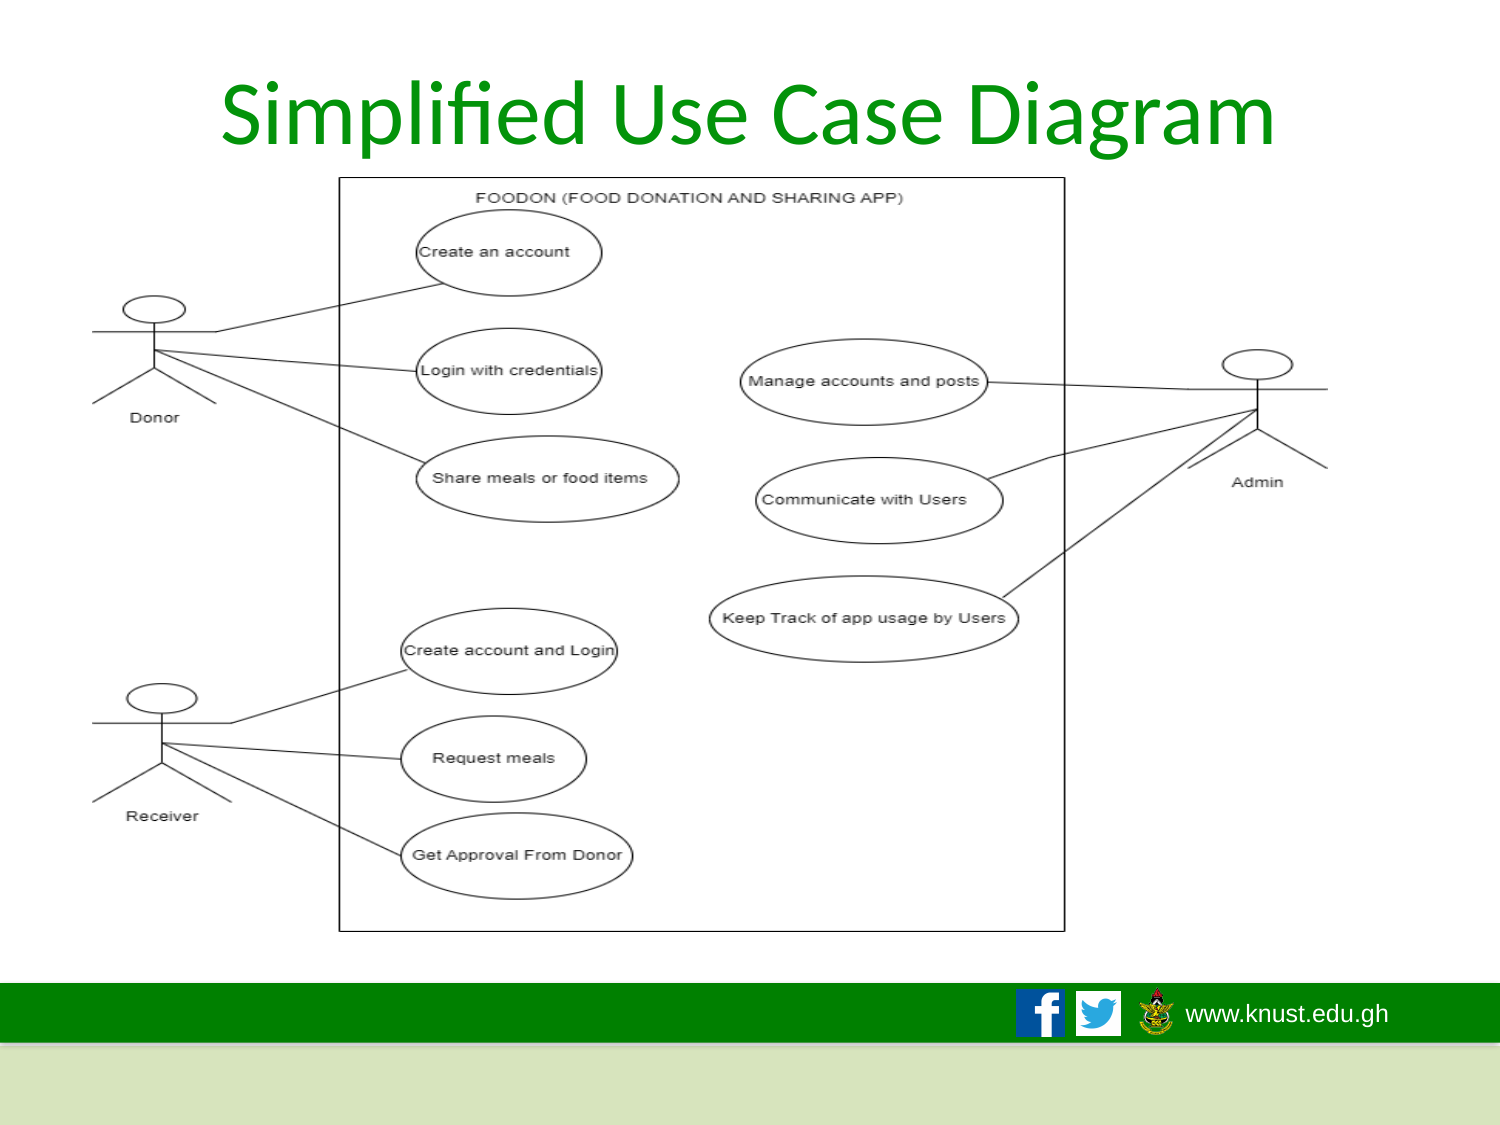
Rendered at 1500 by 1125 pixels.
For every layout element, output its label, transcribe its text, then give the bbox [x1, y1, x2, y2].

picture [1139, 987, 1174, 1035]
title Simplified Use Case Diagram [75, 45, 1425, 233]
picture [1016, 989, 1065, 1037]
picture [92, 177, 1328, 933]
picture [1076, 991, 1121, 1036]
